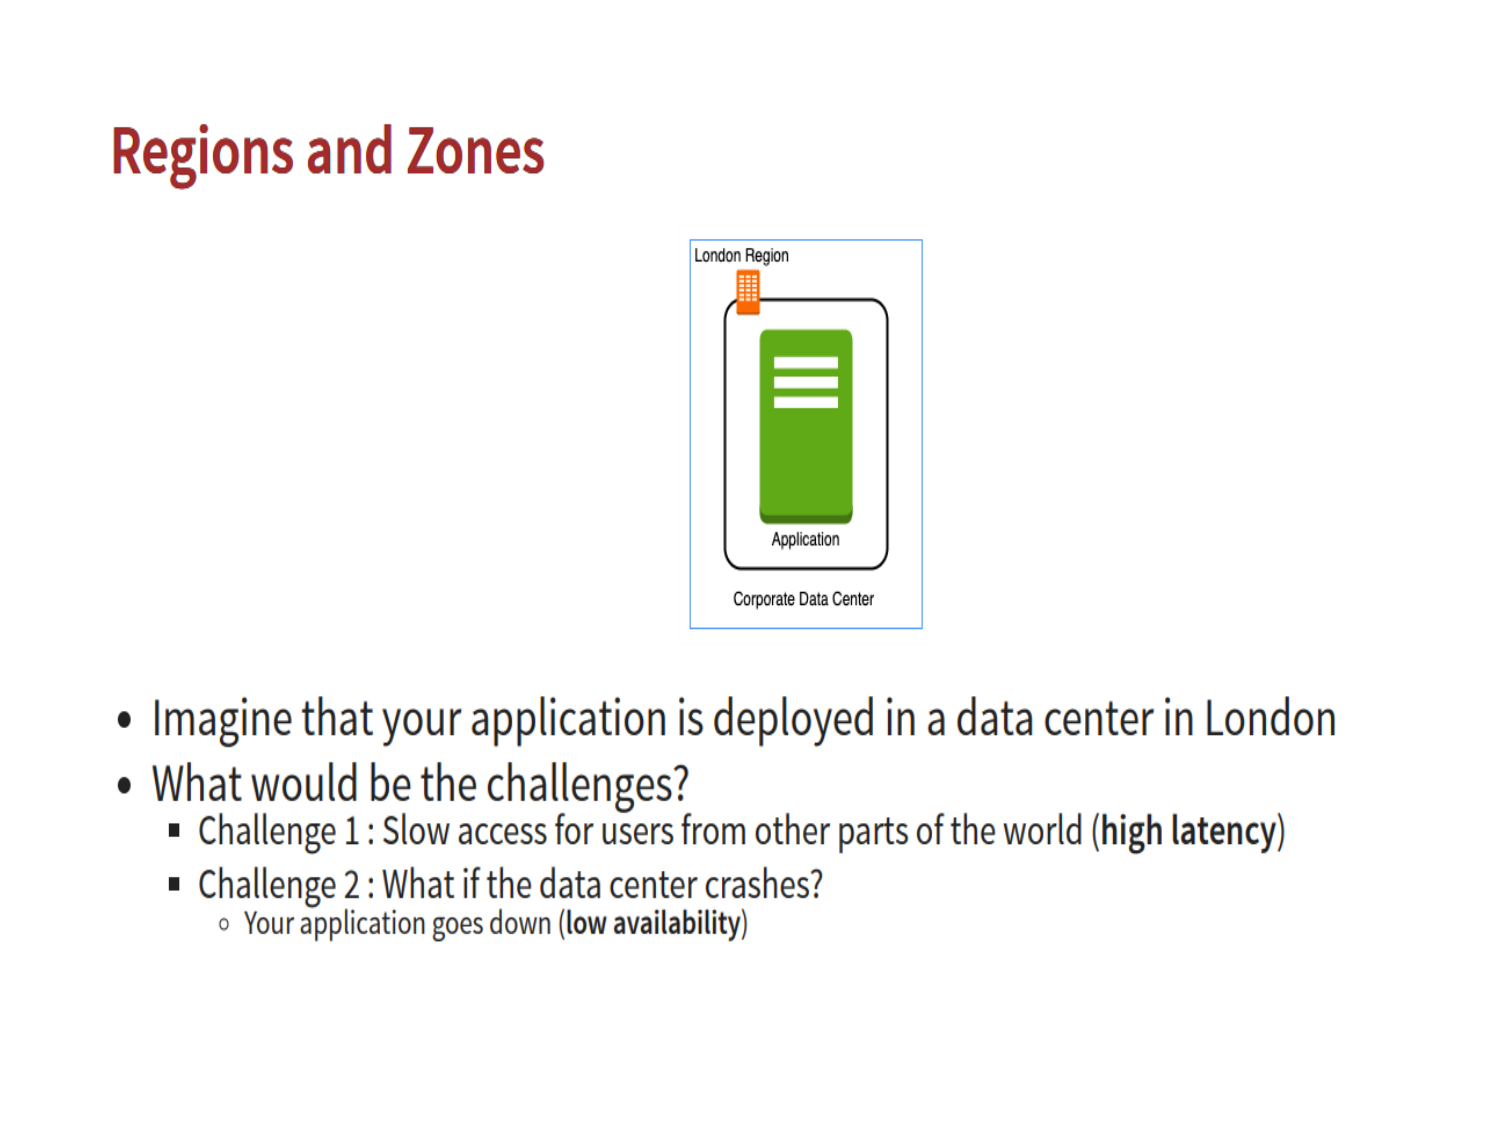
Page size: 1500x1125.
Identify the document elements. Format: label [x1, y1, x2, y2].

list [74, 99, 1426, 974]
